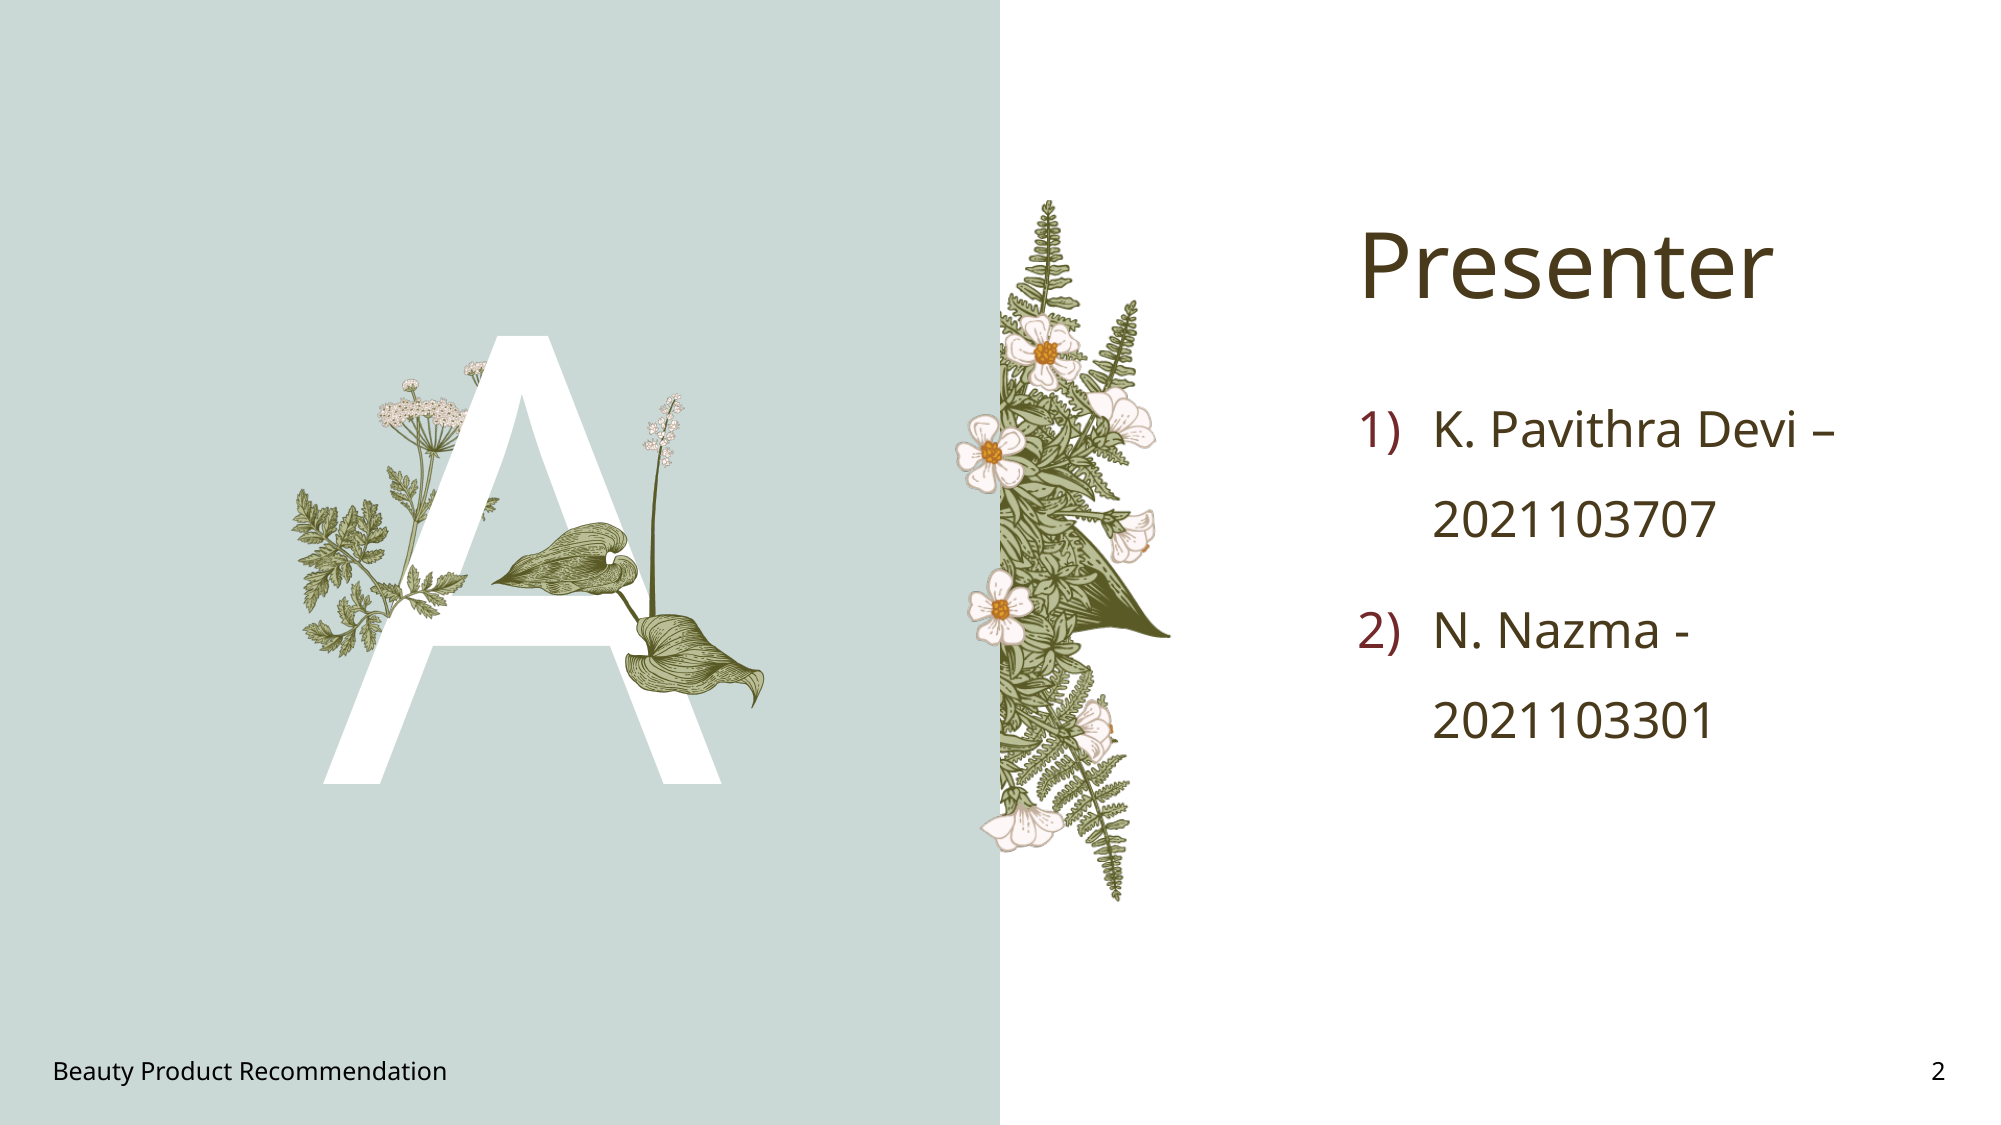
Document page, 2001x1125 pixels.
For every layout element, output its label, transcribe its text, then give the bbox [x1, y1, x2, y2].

title Presenter [1342, 160, 1958, 360]
slide_number 2 [1510, 1042, 1961, 1103]
list A [201, 233, 845, 930]
footer Beauty Product Recommendation [37, 1042, 713, 1103]
picture [258, 384, 776, 718]
list K. Pavithra Devi – 2021103707 N. Nazma - 2021103301 [1342, 360, 1958, 1067]
picture [947, 190, 1186, 912]
